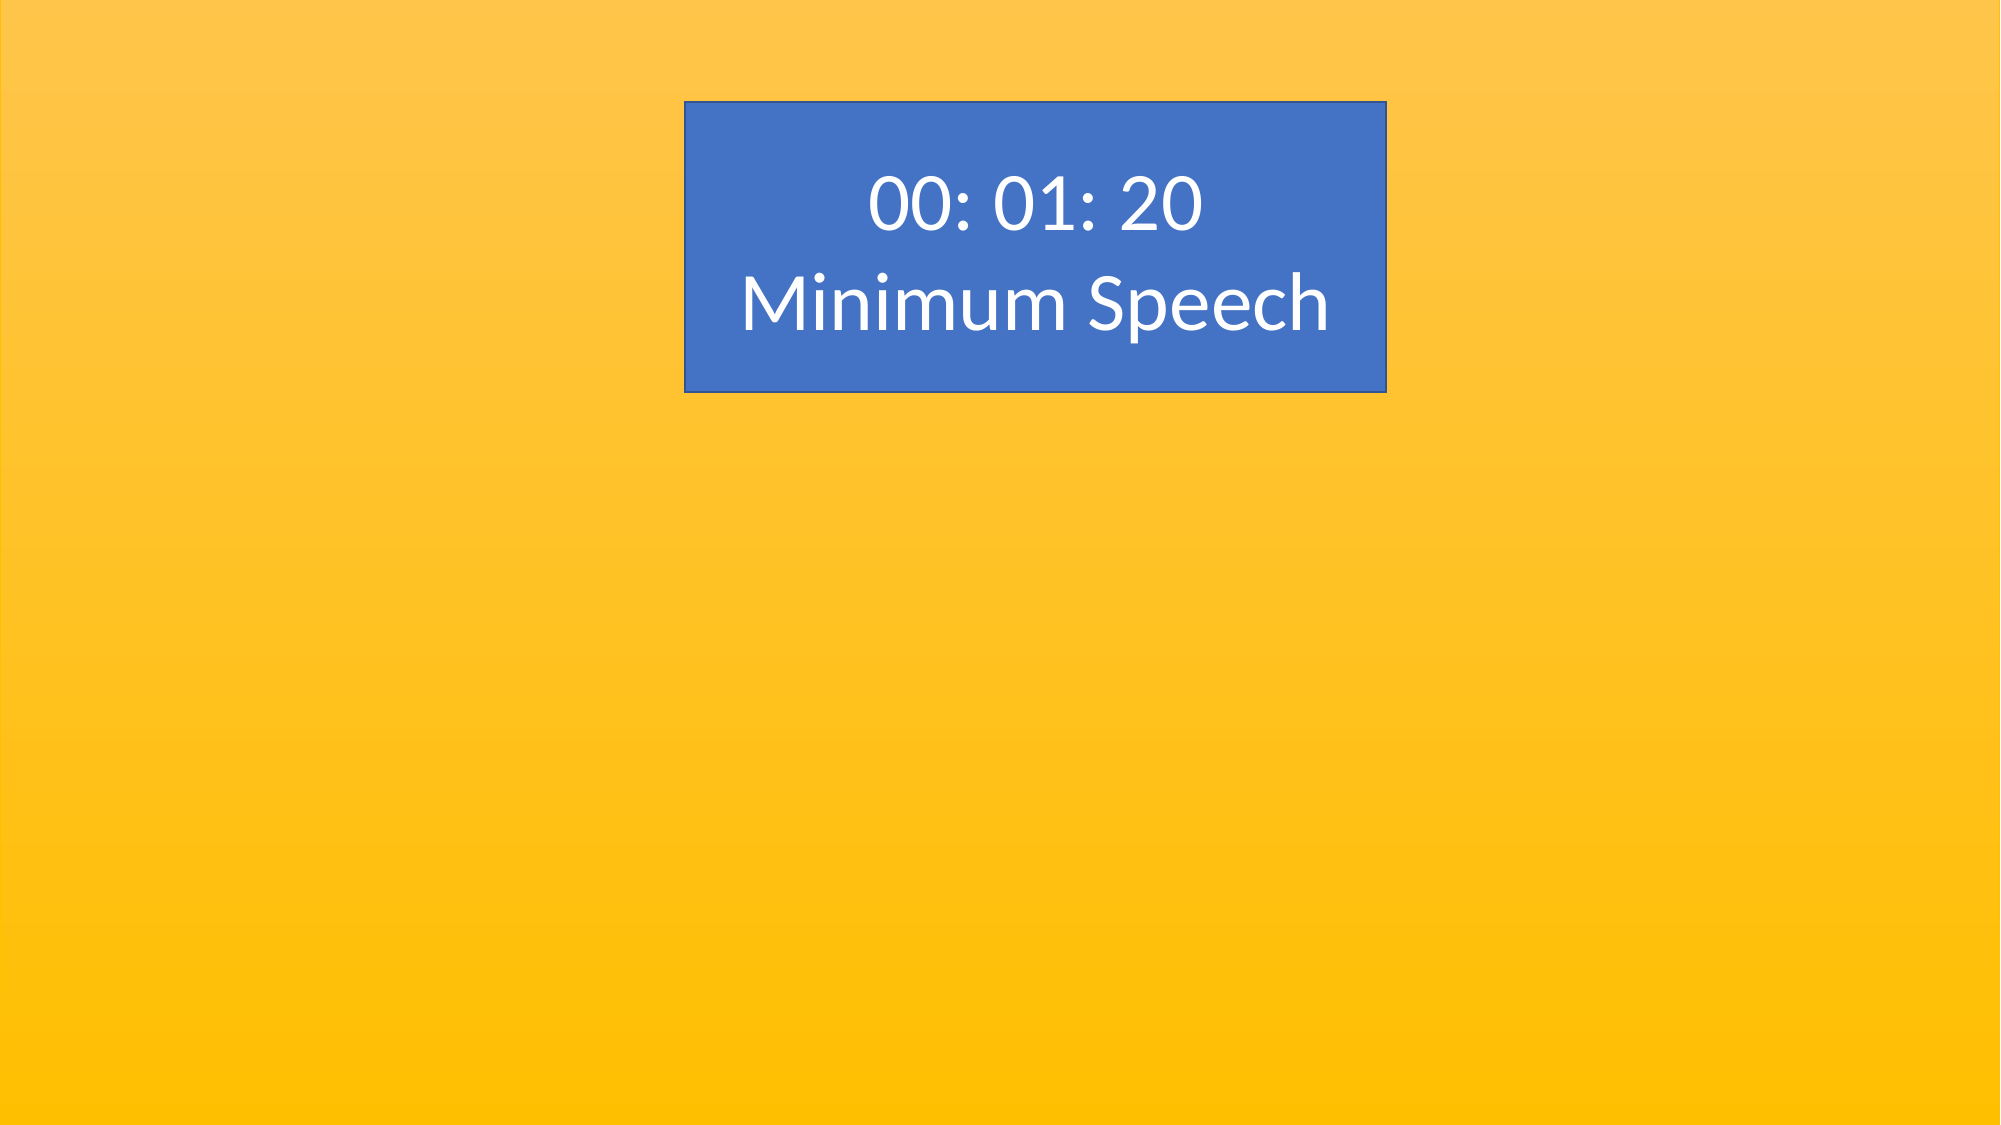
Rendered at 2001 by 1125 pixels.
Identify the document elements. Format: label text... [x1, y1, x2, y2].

text_box [0, 0, 2000, 1125]
text_box 00: 01: 20 Minimum Speech [684, 101, 1387, 393]
